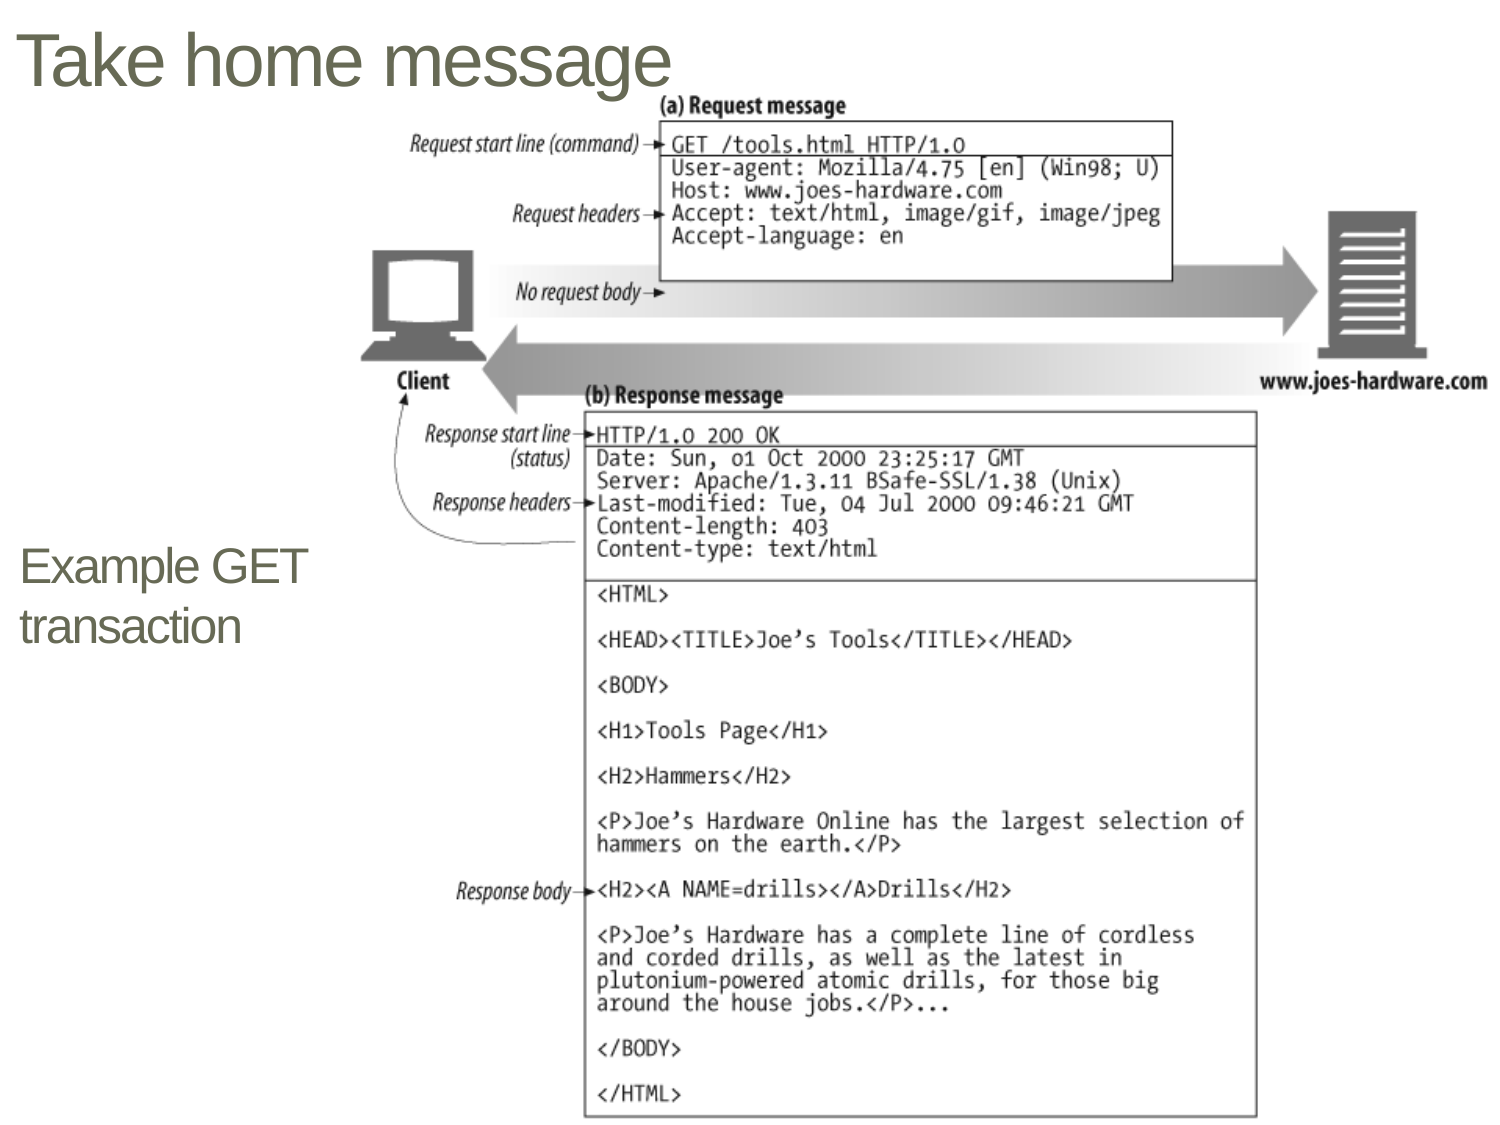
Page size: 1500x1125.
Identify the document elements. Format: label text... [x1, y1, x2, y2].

picture [360, 91, 1491, 1120]
text_box Take home message [0, 0, 813, 138]
title Example GET transaction [4, 474, 340, 713]
